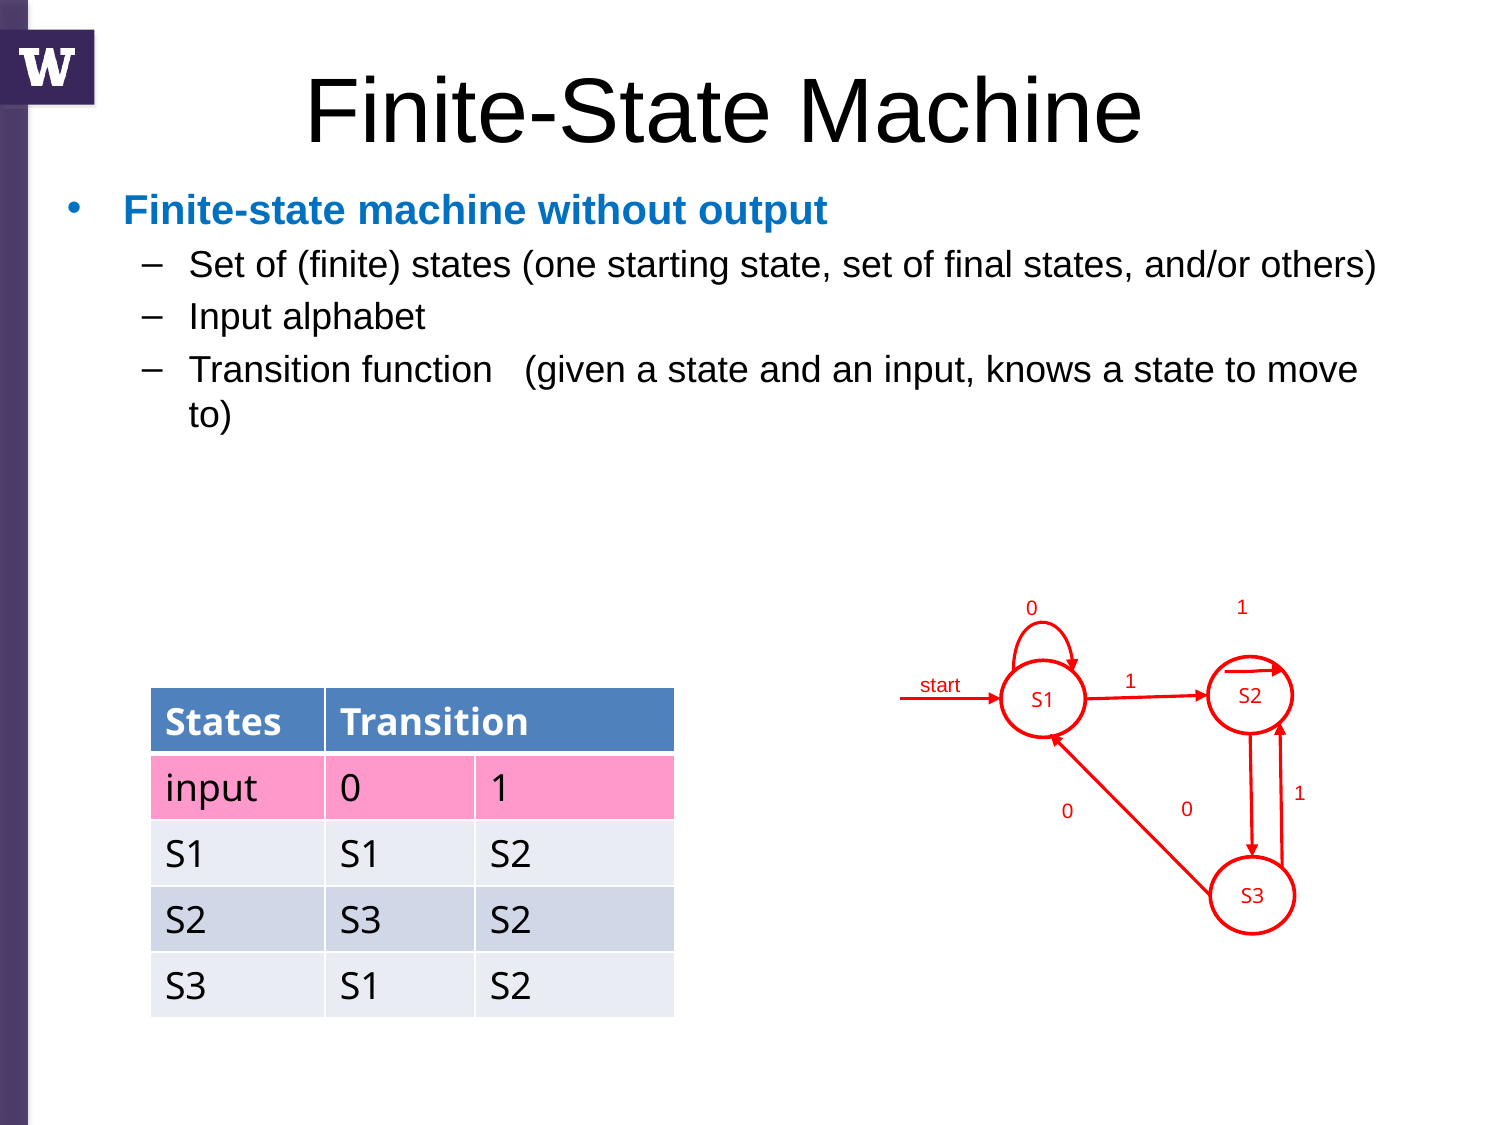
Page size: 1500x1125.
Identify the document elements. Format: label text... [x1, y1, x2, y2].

table_cell S3 [326, 887, 474, 951]
table_header Transition [326, 688, 674, 751]
table_cell S1 [326, 821, 474, 885]
table_cell 0 [326, 756, 474, 819]
table_cell S2 [476, 953, 674, 1017]
table_cell S3 [151, 953, 324, 1017]
table_cell S2 [476, 821, 674, 885]
text_box [1250, 645, 1255, 703]
table_cell S1 [151, 821, 324, 885]
table_cell S2 [151, 887, 324, 951]
table_cell input [151, 756, 324, 819]
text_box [899, 586, 1339, 935]
list Finite-state machine without output Set of (finite) states (one starting state, set of final states, and/or others) Input alphabet Transition function (given a state and an input, knows a state to move to) [51, 174, 1402, 1100]
table_cell S1 [326, 953, 474, 1017]
picture [19, 48, 50, 86]
table_cell S2 [476, 887, 674, 951]
table_cell 1 [476, 756, 674, 819]
table_header States [151, 688, 324, 751]
title Finite-State Machine [50, 37, 1400, 175]
